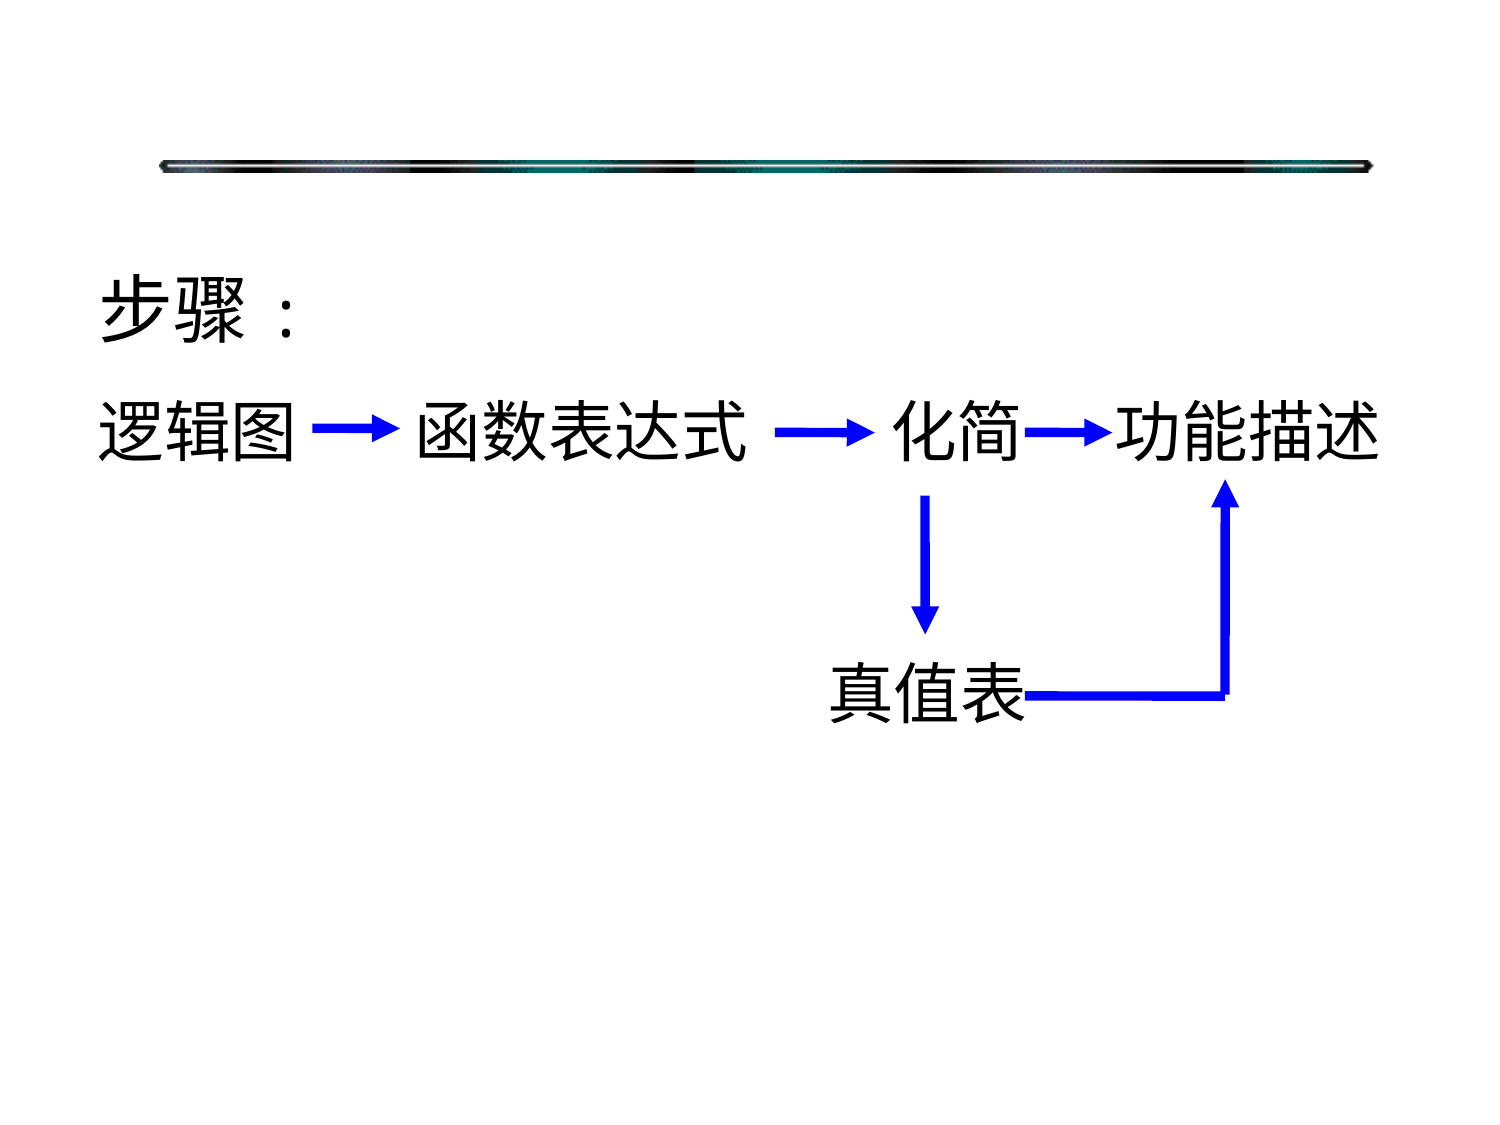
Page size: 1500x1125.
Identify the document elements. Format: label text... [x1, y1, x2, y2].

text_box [812, 495, 1043, 740]
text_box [1024, 381, 1398, 478]
text_box 步骤: [83, 255, 322, 361]
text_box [24, 381, 764, 479]
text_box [1024, 486, 1226, 697]
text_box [774, 381, 1023, 478]
picture [159, 160, 1377, 173]
